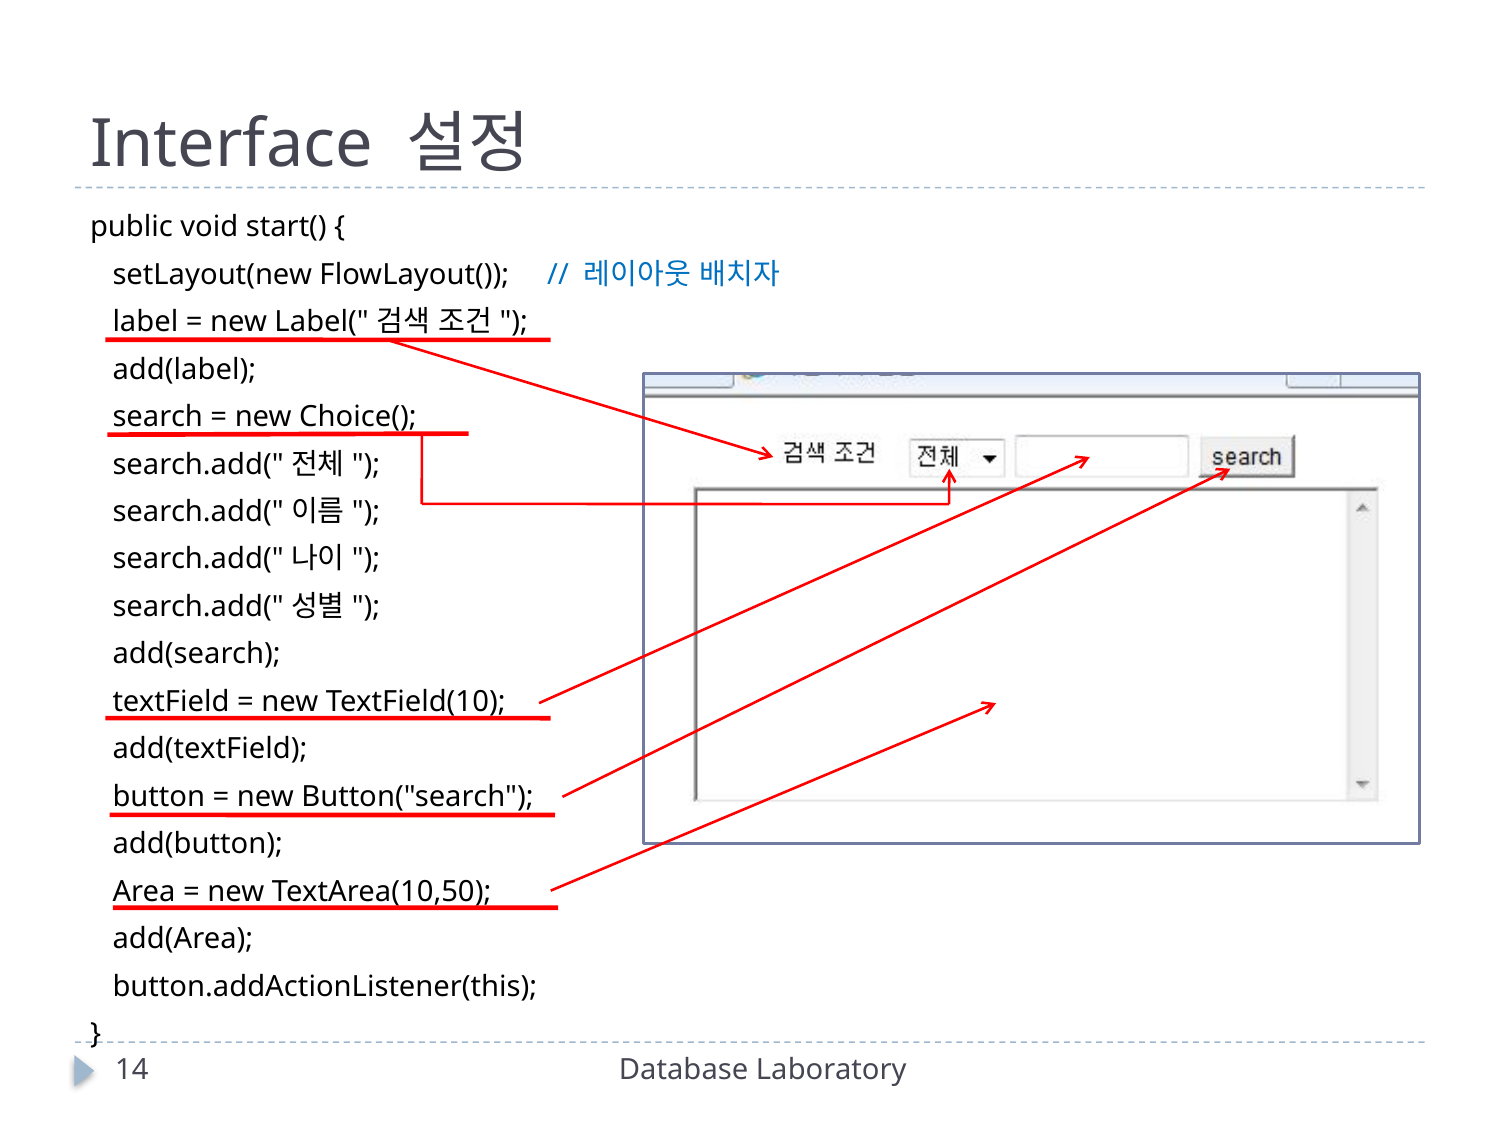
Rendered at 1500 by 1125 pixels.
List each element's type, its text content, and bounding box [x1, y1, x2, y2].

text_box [538, 456, 1091, 704]
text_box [562, 468, 1231, 797]
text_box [550, 702, 997, 891]
picture [774, 374, 1419, 843]
title Interface 설정 [74, 24, 1426, 188]
footer Database Laboratory [475, 1042, 1051, 1103]
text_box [386, 339, 774, 458]
list public void start() { setLayout(new FlowLayout()); // 레이아웃 배치자 label = new Label("검색 조건"); add(label); search = new Choice(); search.add("전체"); search.add("이름"); search.add("나이"); search.add("성별"); add(search); textField = new TextField(10); add(textField); button = new Button("search"); add(button); Area = new TextArea(10,50); add(Area); button.addActionListener(this); } [74, 199, 868, 1011]
slide_number 14 [100, 1042, 426, 1103]
